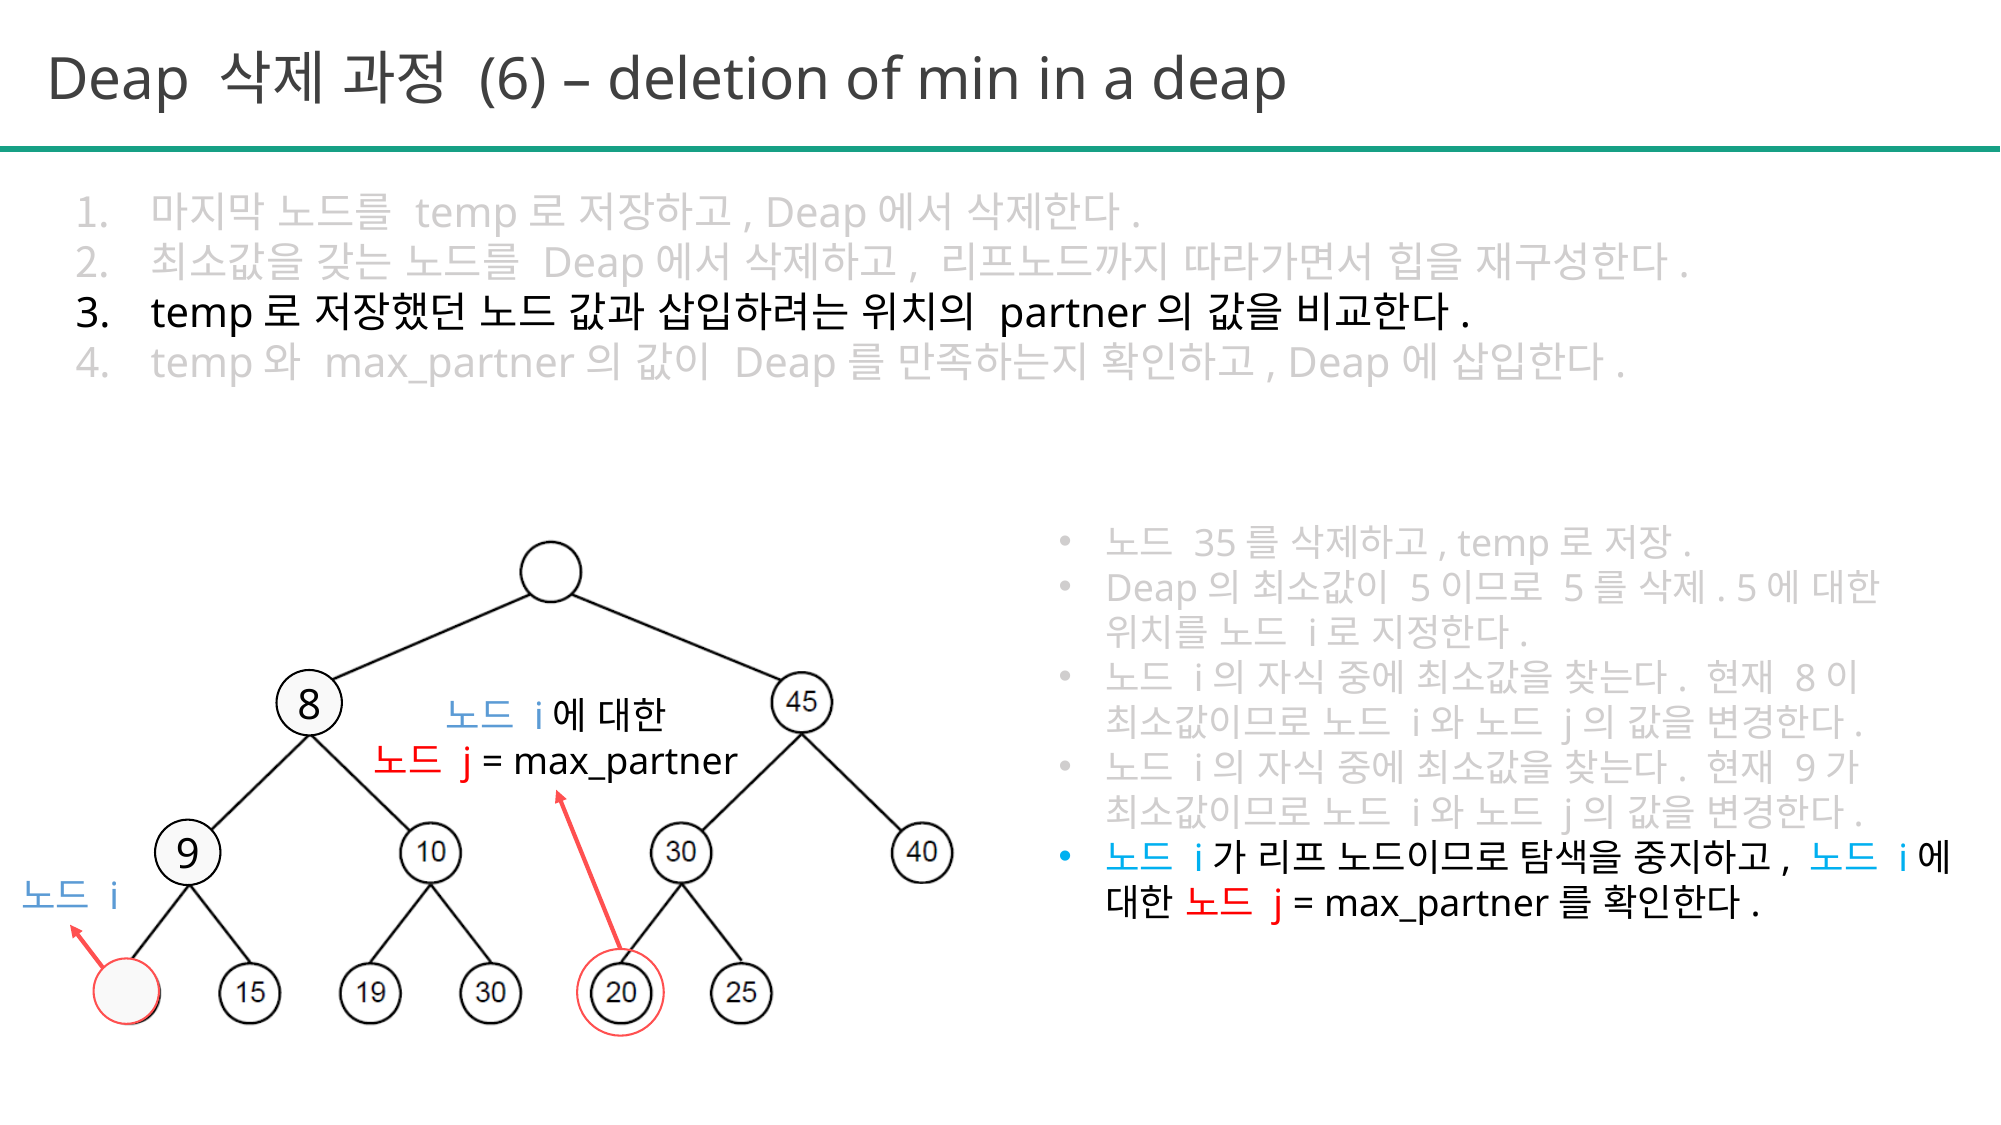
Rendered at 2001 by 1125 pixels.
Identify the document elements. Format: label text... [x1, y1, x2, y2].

picture [80, 527, 1018, 1060]
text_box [556, 790, 621, 949]
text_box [70, 925, 104, 969]
text_box 마지막 노드를 temp로 저장하고, Deap에서 삭제한다. 최소값을 갖는 노드를 Deap에서 삭제하고, 리프노드까지 따라가면서 힙을 재구성한다. temp로 저장했던 노드 값과 삽입하려는 위치의 partner의 값을 비교한다. temp와 max_partner의 값이 Deap를 만족하는지 확인하고, Deap에 삽입한다. [60, 178, 1984, 394]
text_box 노드 i [0, 864, 80, 925]
text_box 노드 35를 삭제하고, temp로 저장. Deap의 최소값이 5이므로 5를 삭제. 5에 대한 위치를 노드 i로 지정한다. 노드 i의 자식 중에 최소값을 찾는다. 현재 8이 최소값이므로 노드 i와 노드 j의 값을 변경한다. 노드 i의 자식 중에 최소값을 찾는다. 현재 9가 최소값이므로 노드 i와 노드 j의 값을 변경한다. 노드 i가 리프 노드이므로 탐색을 중지하고, 노드 i에 대한 노드 j = max_partner를 확인한다. [1043, 511, 1984, 1021]
text_box Deap 삭제 과정 (6) – deletion of min in a deap [31, 33, 1554, 119]
